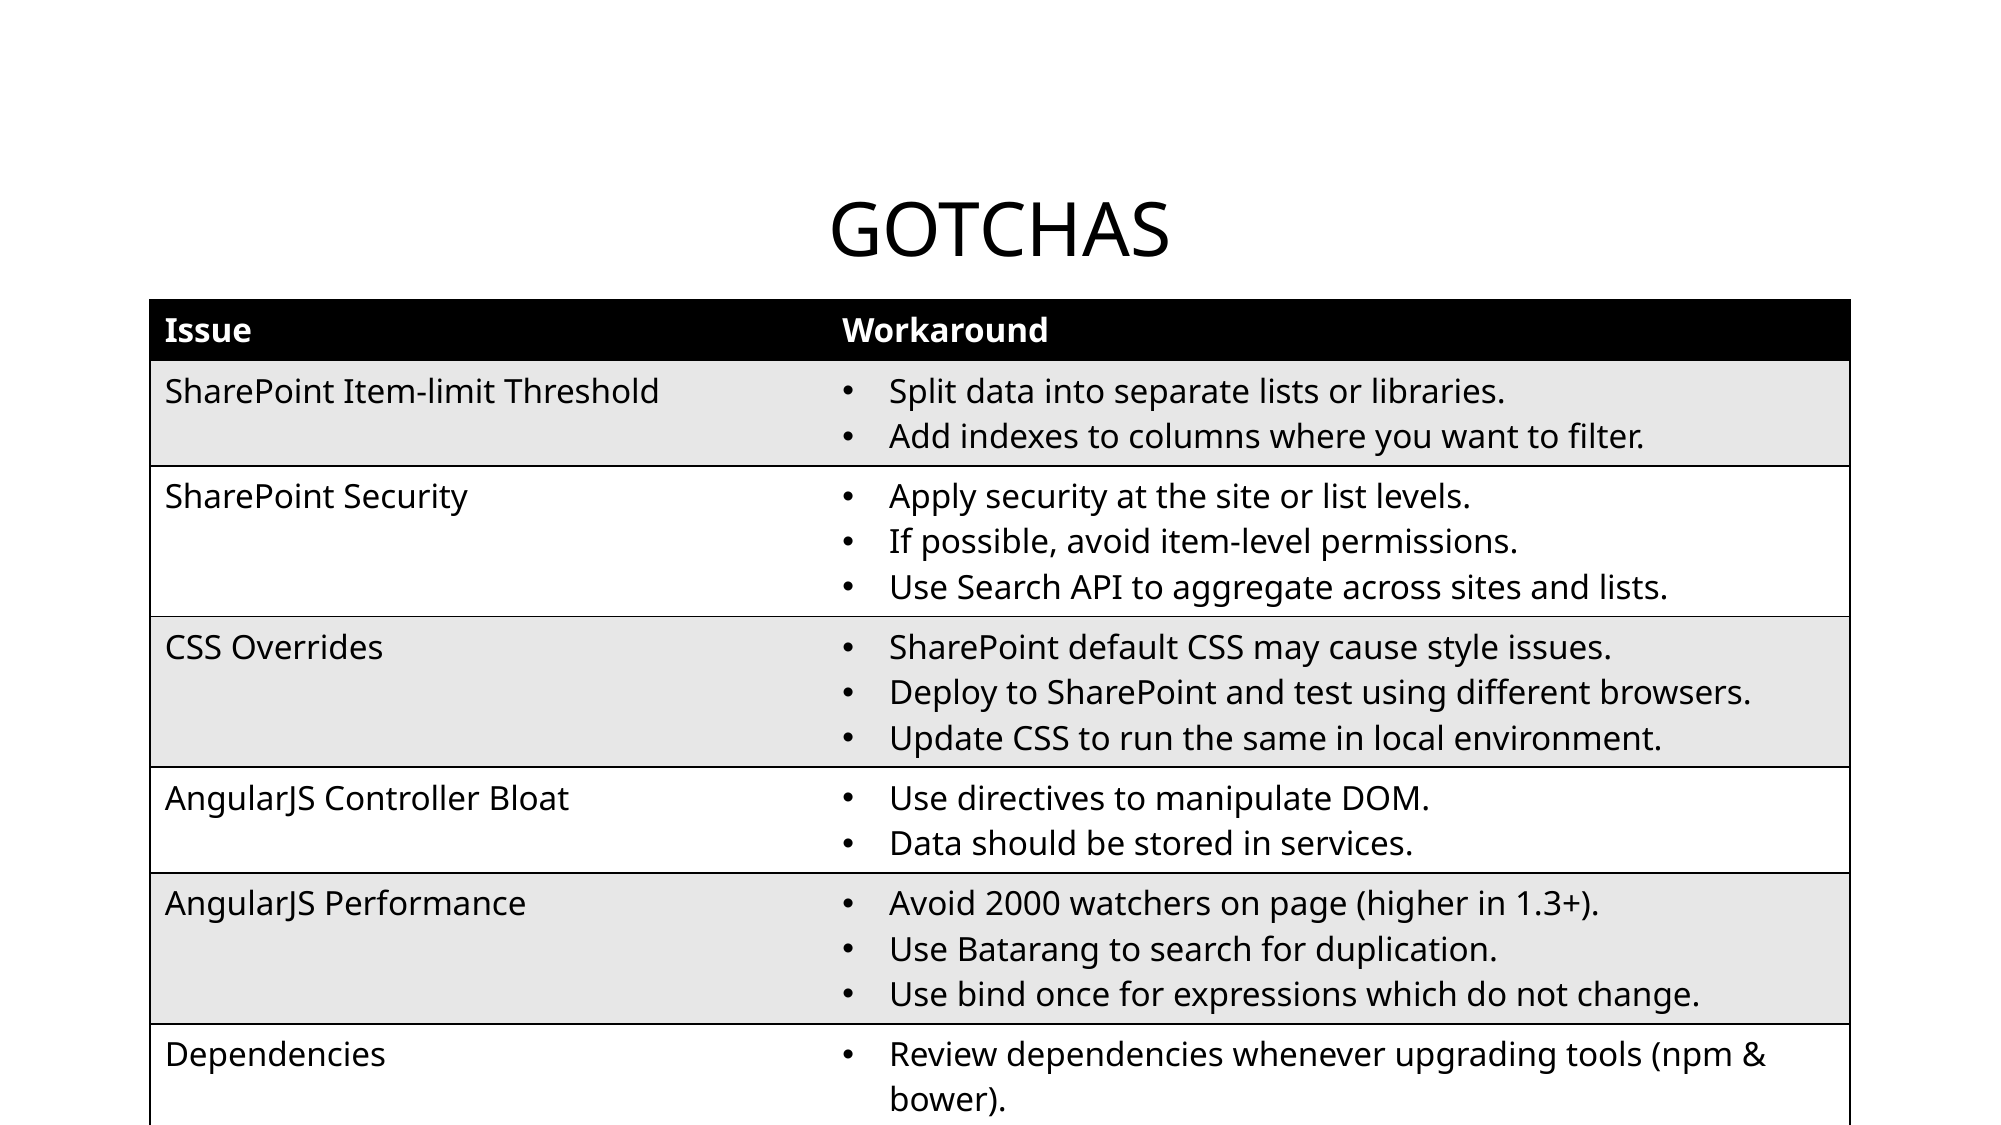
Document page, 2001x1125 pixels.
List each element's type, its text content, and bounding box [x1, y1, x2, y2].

table_cell Review dependencies whenever upgrading tools (npm & bower). [828, 1025, 1849, 1125]
table_cell Dependencies [151, 1025, 828, 1125]
table_cell SharePoint Security [151, 467, 828, 616]
table_cell Avoid 2000 watchers on page (higher in 1.3+). Use Batarang to search for duplication. Use bind once for expressions which do not change. [828, 874, 1849, 1023]
table_cell Apply security at the site or list levels. If possible, avoid item-level permissions. Use Search API to aggregate across sites and lists. [828, 467, 1849, 616]
table_cell Use directives to manipulate DOM. Data should be stored in services. [828, 768, 1849, 872]
table_cell AngularJS Performance [151, 874, 828, 1023]
table_cell AngularJS Controller Bloat [151, 768, 828, 872]
title Gotchas [149, 101, 1851, 299]
table_cell CSS Overrides [151, 617, 828, 766]
table_header Workaround [828, 301, 1849, 359]
table_header Issue [151, 301, 828, 359]
table_cell Split data into separate lists or libraries. Add indexes to columns where you want to filter. [828, 361, 1849, 465]
table_cell SharePoint Item-limit Threshold [151, 361, 828, 465]
table_cell SharePoint default CSS may cause style issues. Deploy to SharePoint and test using different browsers. Update CSS to run the same in local environment. [828, 617, 1849, 766]
